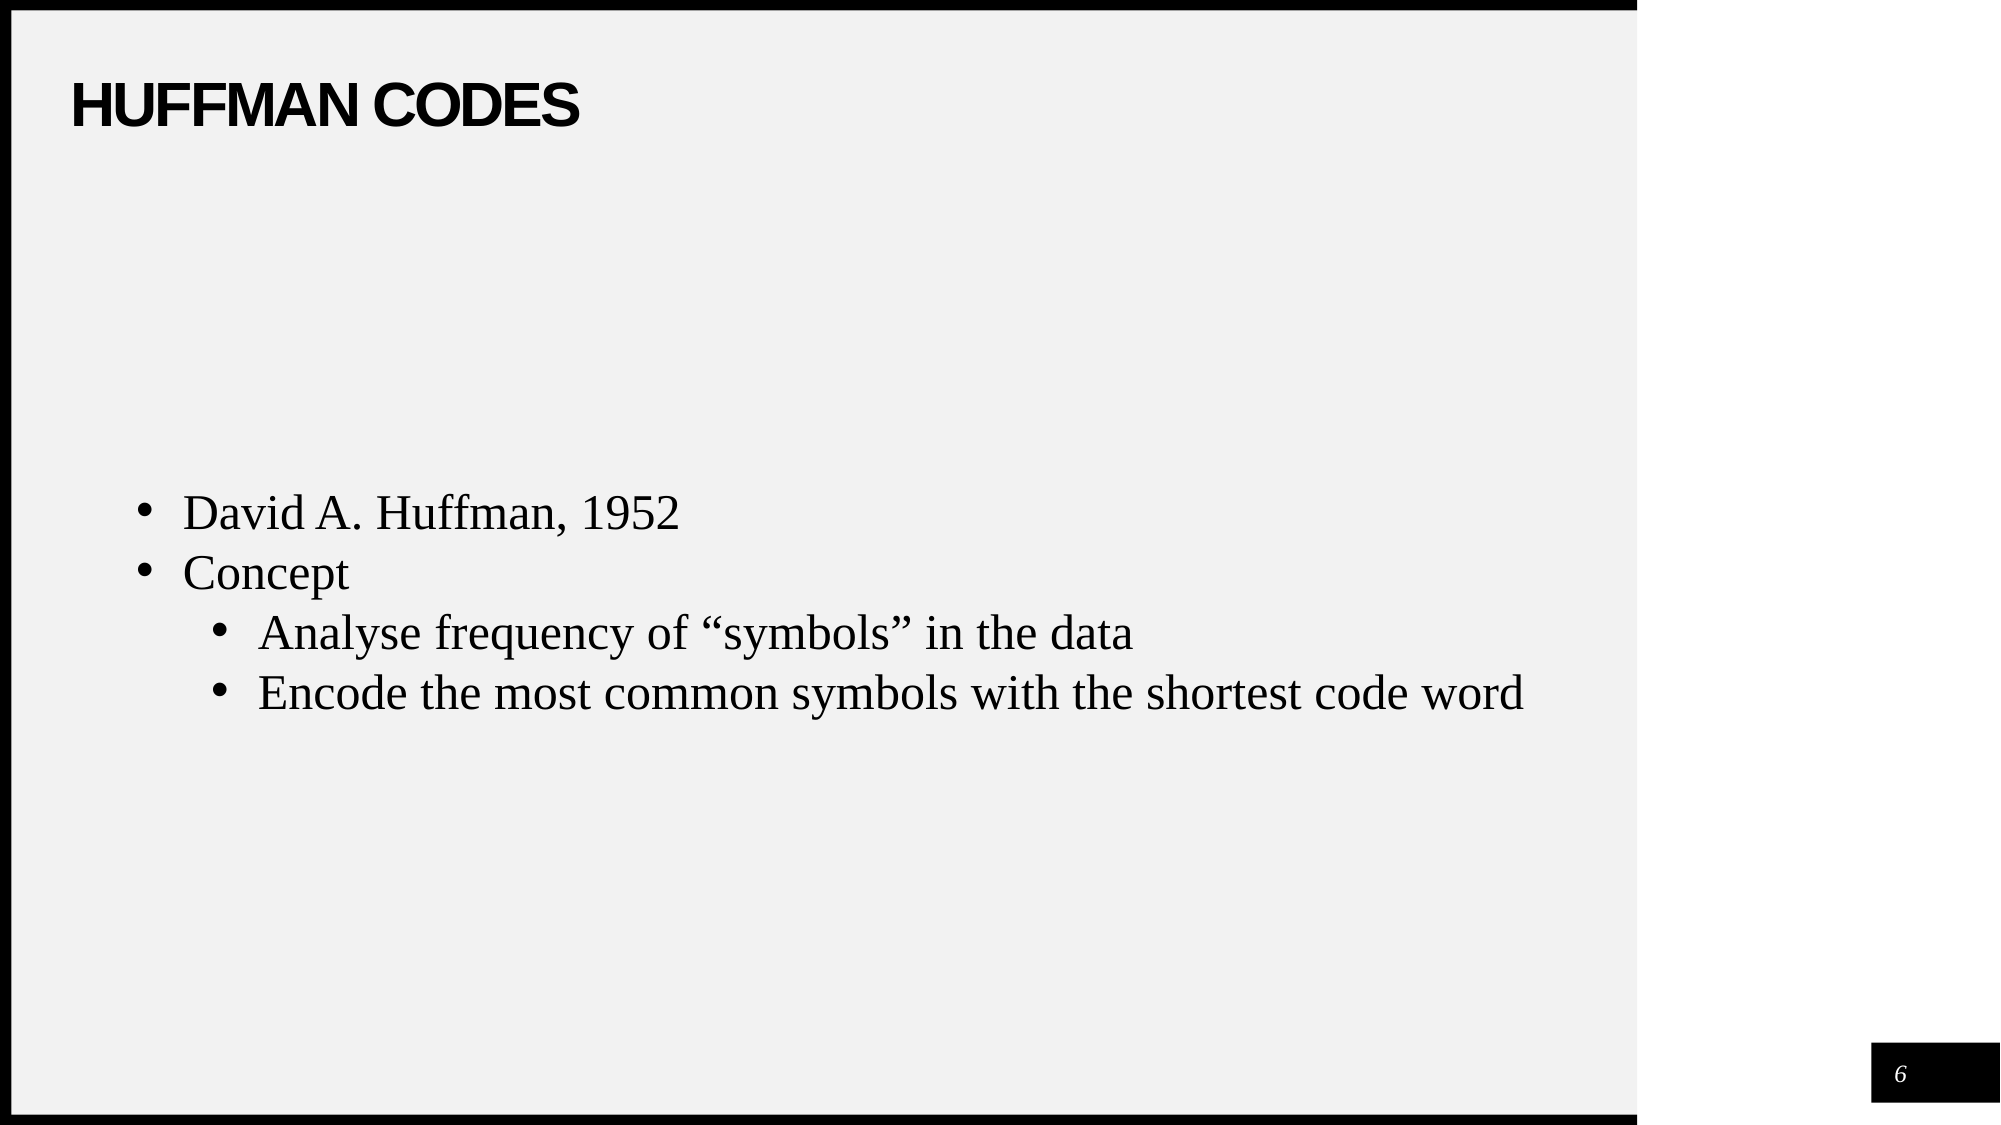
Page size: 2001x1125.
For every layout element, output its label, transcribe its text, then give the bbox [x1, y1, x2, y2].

text_box David A. Huffman, 1952 Concept Analyse frequency of “symbols” in the data Encode the most common symbols with the shortest code word [121, 472, 1564, 787]
title Huffman codES [70, 70, 1580, 142]
slide_number 6 [1877, 1050, 1924, 1096]
